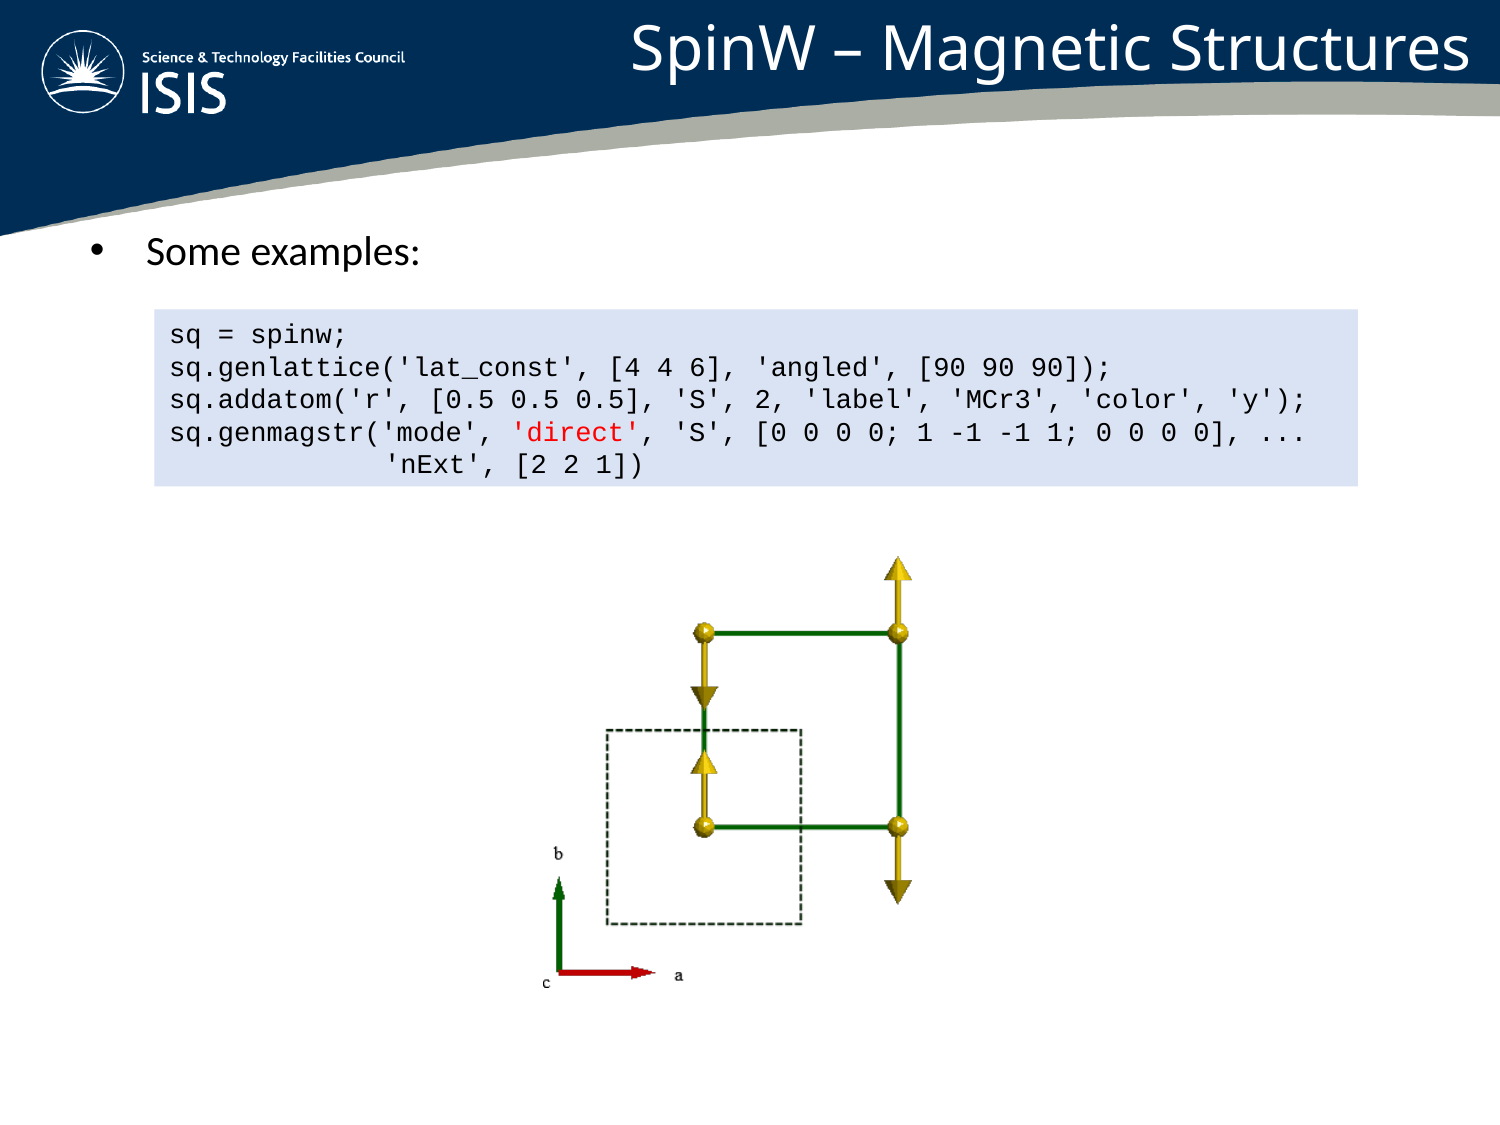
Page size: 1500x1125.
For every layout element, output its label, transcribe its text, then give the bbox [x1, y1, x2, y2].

list Some examples: [75, 216, 1425, 298]
text_box SpinW – Magnetic Structures [447, 0, 1487, 92]
text_box sq = spinw; sq.genlattice('lat_const', [4 4 6], 'angled', [90 90 90]); sq.addatom('r', [0.5 0.5 0.5], 'S', 2, 'label', 'MCr3', 'color', 'y'); sq.genmagstr('mode', 'direct', 'S', [0 0 0 0; 1 -1 -1 1; 0 0 0 0], ... 'nExt', [2 2 1]) [154, 309, 1358, 487]
picture [0, 0, 1500, 302]
picture [543, 556, 912, 988]
